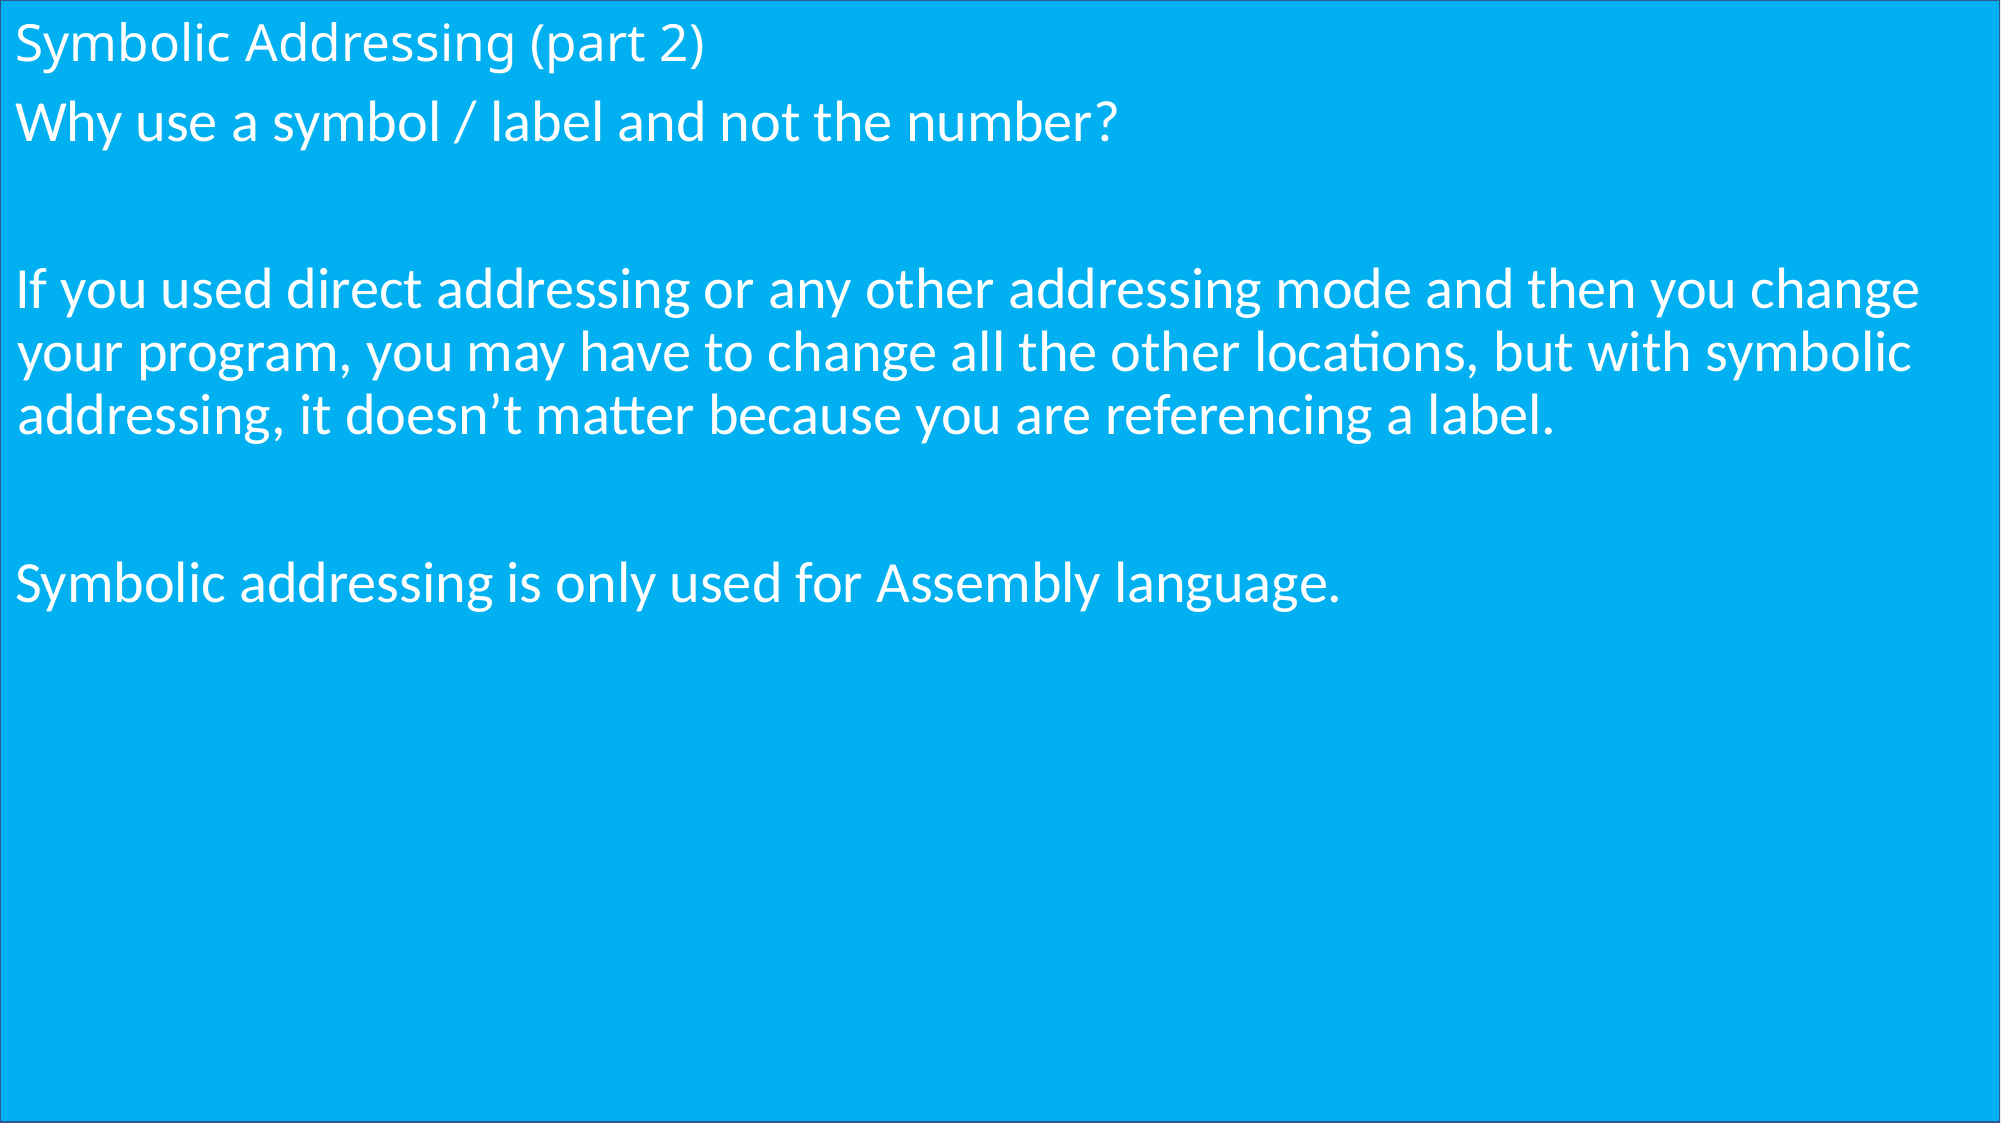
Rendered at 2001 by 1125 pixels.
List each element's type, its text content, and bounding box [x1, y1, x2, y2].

list Why use a symbol / label and not the number? If you used direct addressing or any other addressing mode and then you change your program, you may have to change all the other locations, but with symbolic addressing, it doesn’t matter because you are referencing a label. Symbolic addressing is only used for Assembly language. [0, 83, 2000, 1122]
title Symbolic Addressing (part 2) [0, 3, 2000, 82]
